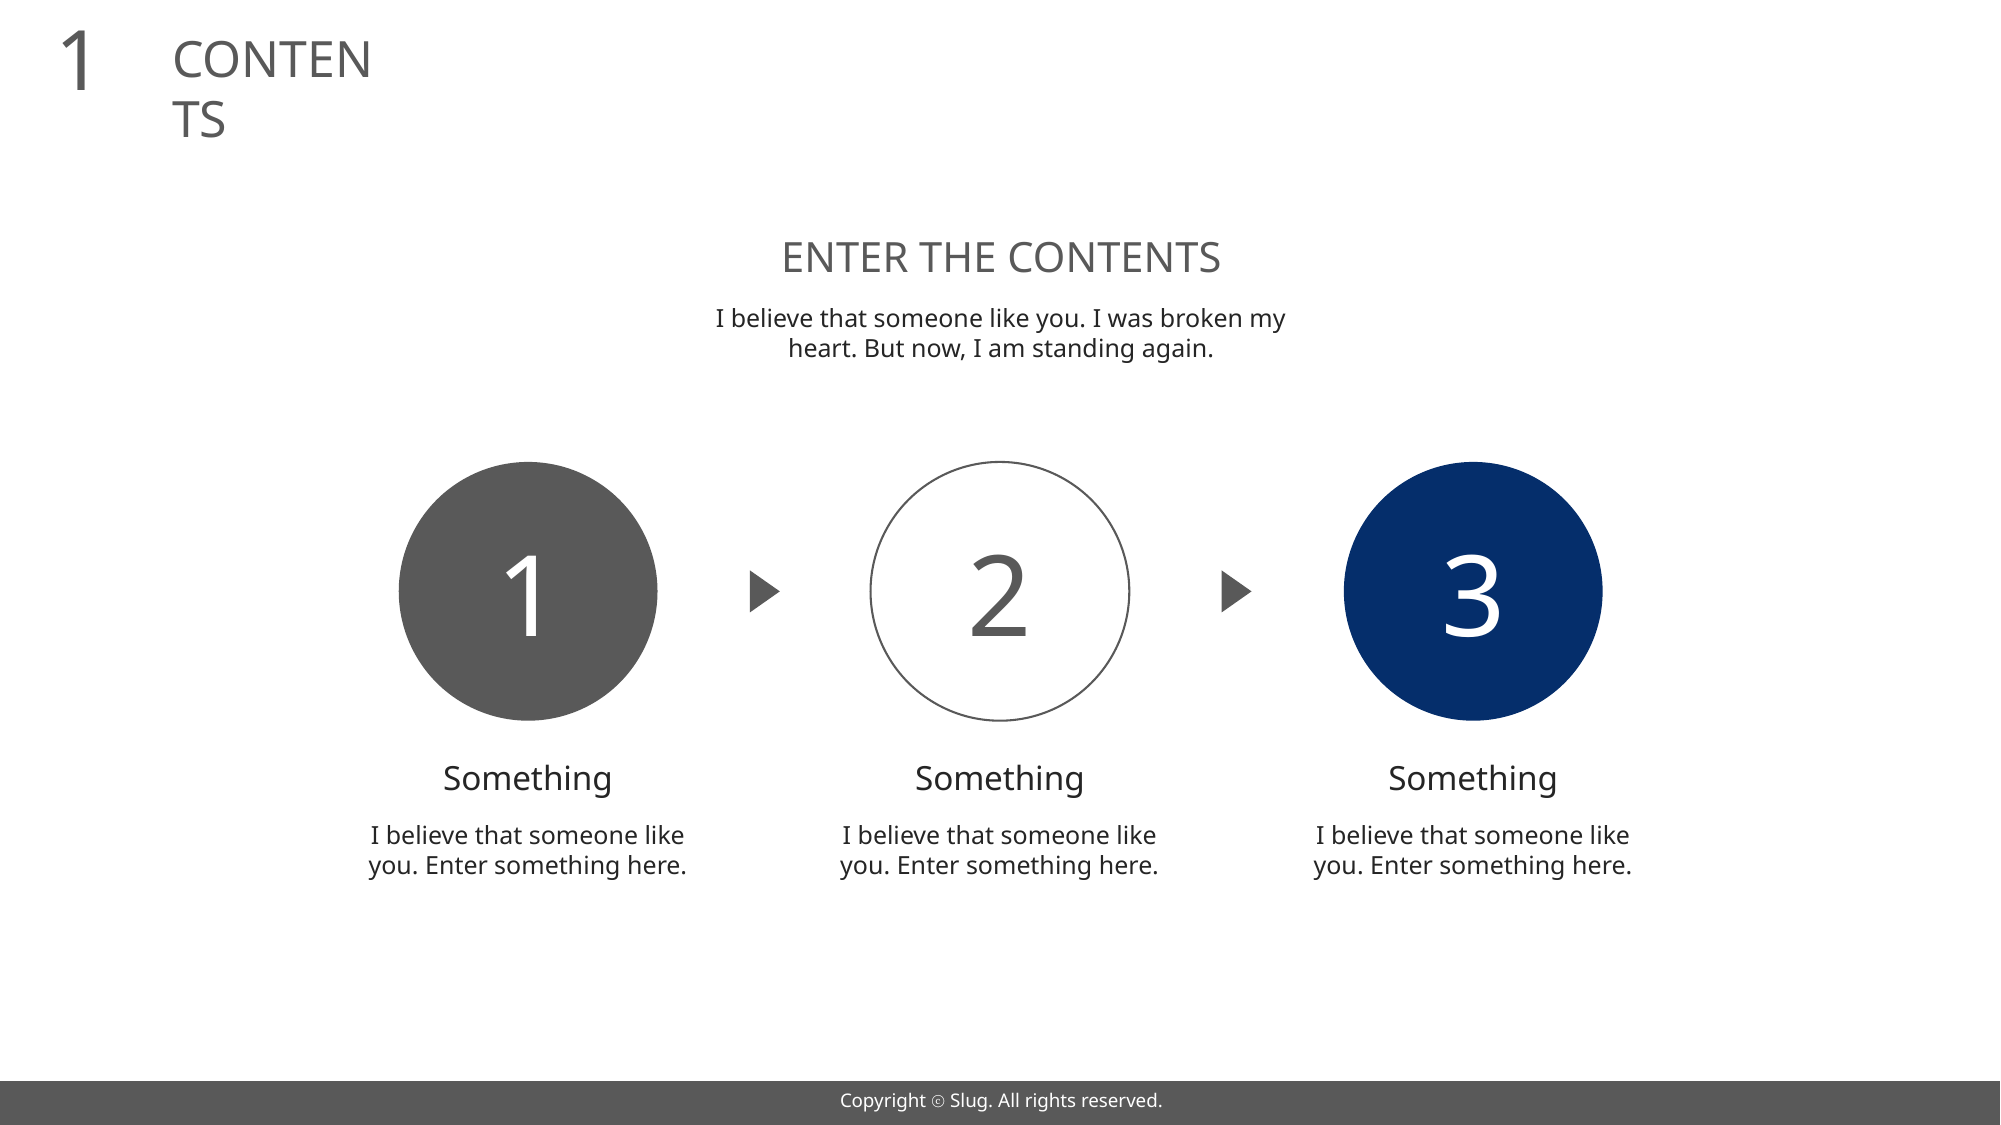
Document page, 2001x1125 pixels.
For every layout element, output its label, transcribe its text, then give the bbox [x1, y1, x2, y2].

text_box Something [421, 749, 635, 805]
text_box [748, 568, 782, 615]
text_box CONTENTS [157, 20, 392, 155]
text_box I believe that someone like you. Enter something here. [330, 812, 726, 887]
text_box [0, 1080, 2000, 1125]
text_box 2 [869, 460, 1131, 722]
text_box I believe that someone like you. I was broken my heart. But now, I am standing again. [679, 294, 1323, 370]
text_box [1220, 568, 1254, 615]
text_box 1 [397, 460, 659, 722]
text_box Copyright ⓒ Slug. All rights reserved. [555, 1081, 1448, 1119]
text_box 1 [23, 0, 135, 115]
text_box 3 [1342, 460, 1604, 722]
text_box Something [893, 749, 1107, 805]
text_box ENTER THE CONTENTS [735, 223, 1268, 289]
text_box I believe that someone like you. Enter something here. [802, 812, 1198, 887]
text_box Something [1366, 749, 1580, 805]
text_box I believe that someone like you. Enter something here. [1275, 812, 1671, 887]
